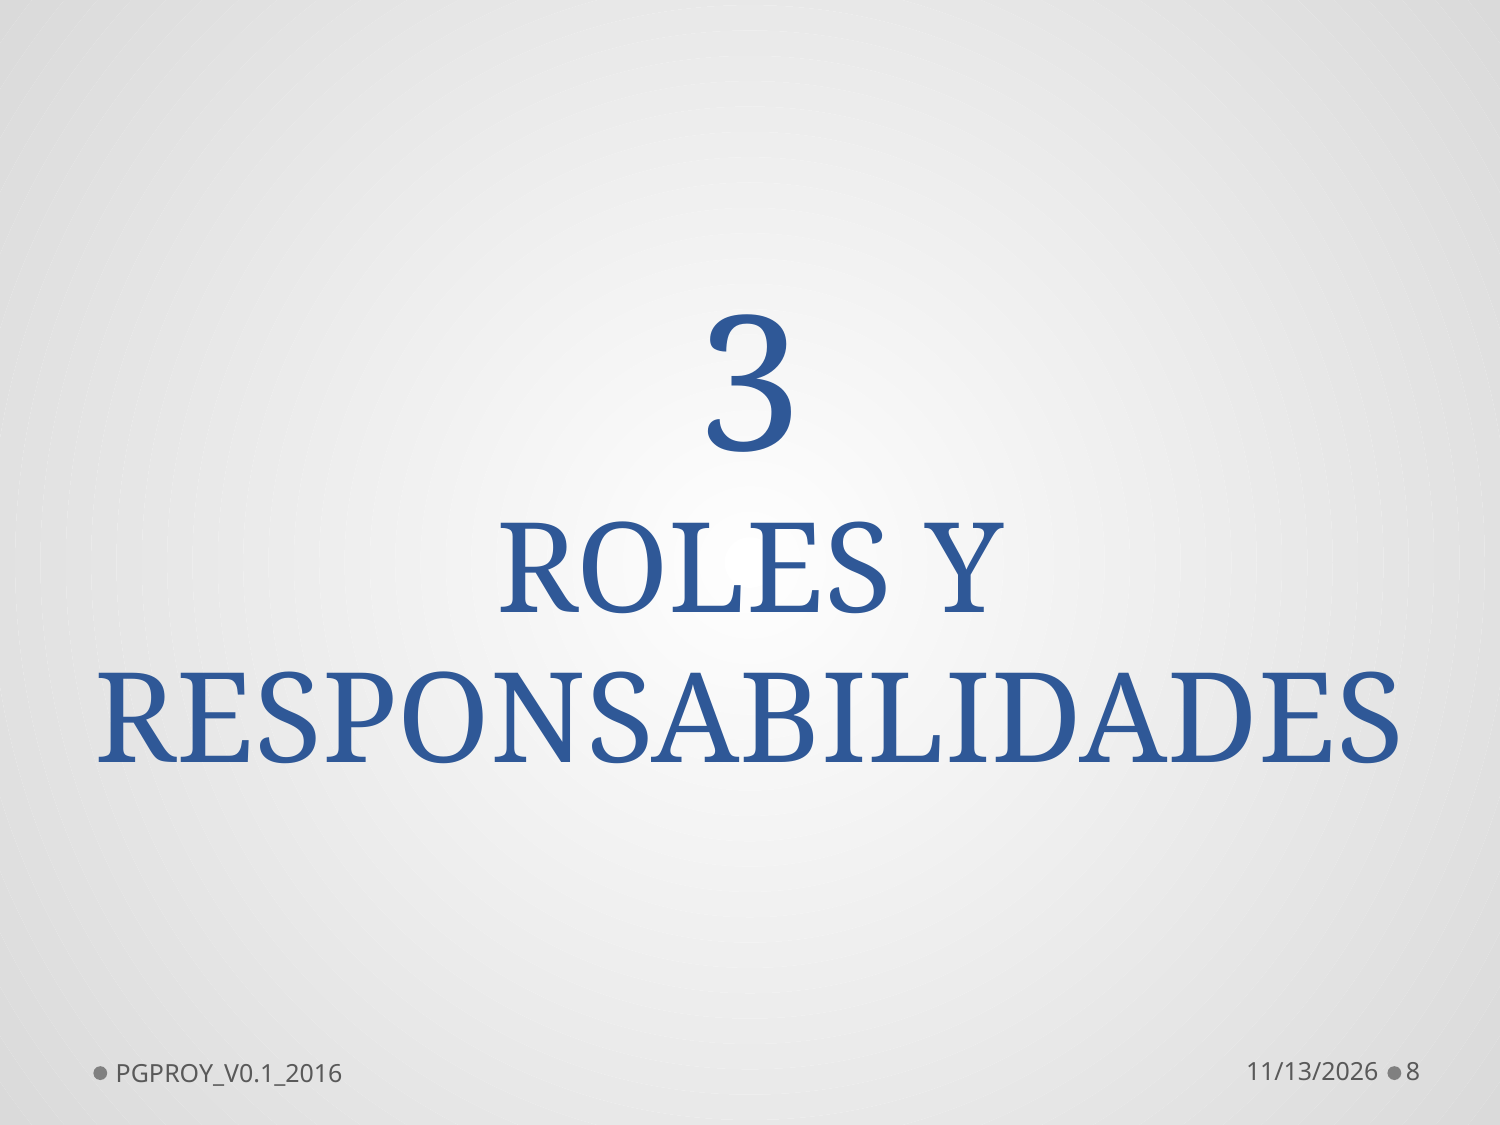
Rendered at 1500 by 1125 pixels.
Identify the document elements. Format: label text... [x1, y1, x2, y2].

slide_number 8 [1401, 1042, 1494, 1103]
subtitle 3 ROLES Y RESPONSABILIDADES [0, 255, 1500, 823]
footer PGPROY_V0.1_2016 [108, 1042, 703, 1103]
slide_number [1043, 1042, 1386, 1103]
